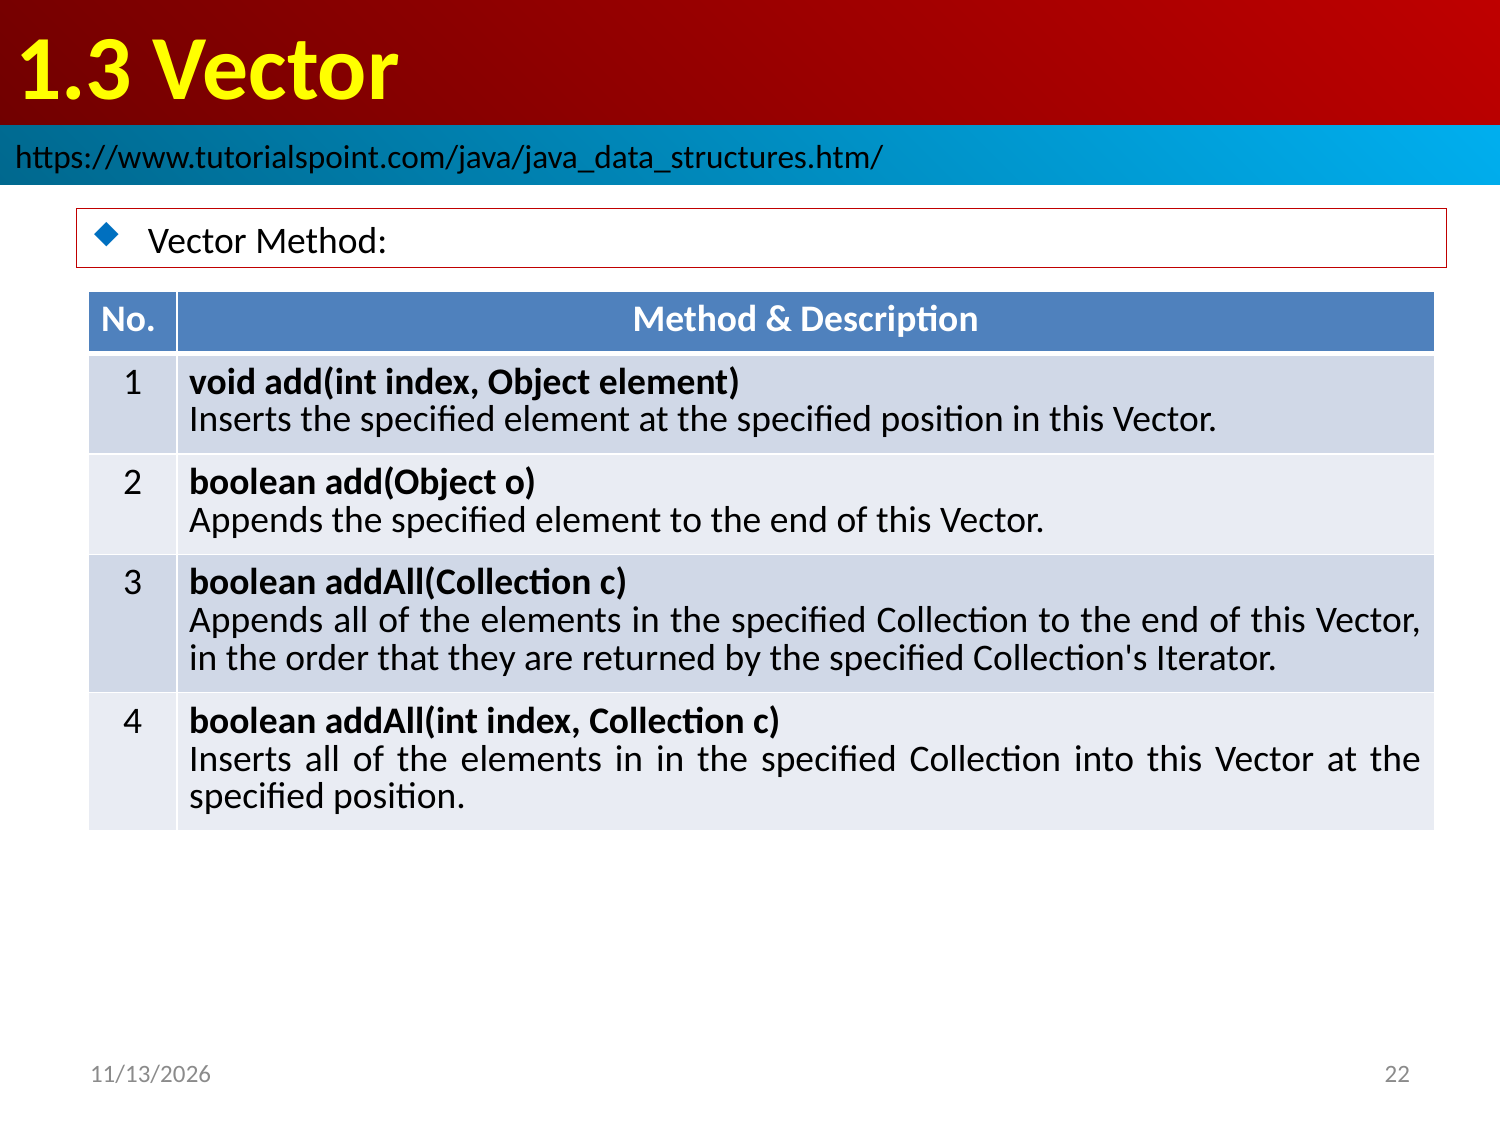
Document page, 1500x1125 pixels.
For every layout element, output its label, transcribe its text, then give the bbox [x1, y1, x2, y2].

text_box https://www.tutorialspoint.com/java/java_data_structures.htm/ [0, 125, 1500, 185]
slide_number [75, 1042, 425, 1103]
table_cell 2 [89, 455, 176, 554]
subtitle Vector Method: [76, 208, 1447, 268]
table_cell boolean addAll(int index, Collection c) Inserts all of the elements in in the specified Collection into this Vector at the specified position. [178, 693, 1434, 830]
table_cell boolean addAll(Collection c) Appends all of the elements in the specified Collection to the end of this Vector, in the order that they are returned by the specified Collection's Iterator. [178, 555, 1434, 692]
table_cell 3 [89, 555, 176, 692]
table_cell void add(int index, Object element) Inserts the specified element at the specified position in this Vector. [178, 356, 1434, 453]
table_header Method & Description [178, 292, 1434, 351]
table_cell 1 [89, 356, 176, 453]
table_cell 4 [89, 693, 176, 830]
slide_number 22 [1074, 1042, 1425, 1103]
table_cell boolean add(Object o) Appends the specified element to the end of this Vector. [178, 455, 1434, 554]
title 1.3 Vector [0, 0, 1500, 125]
table_header No. [89, 292, 176, 351]
